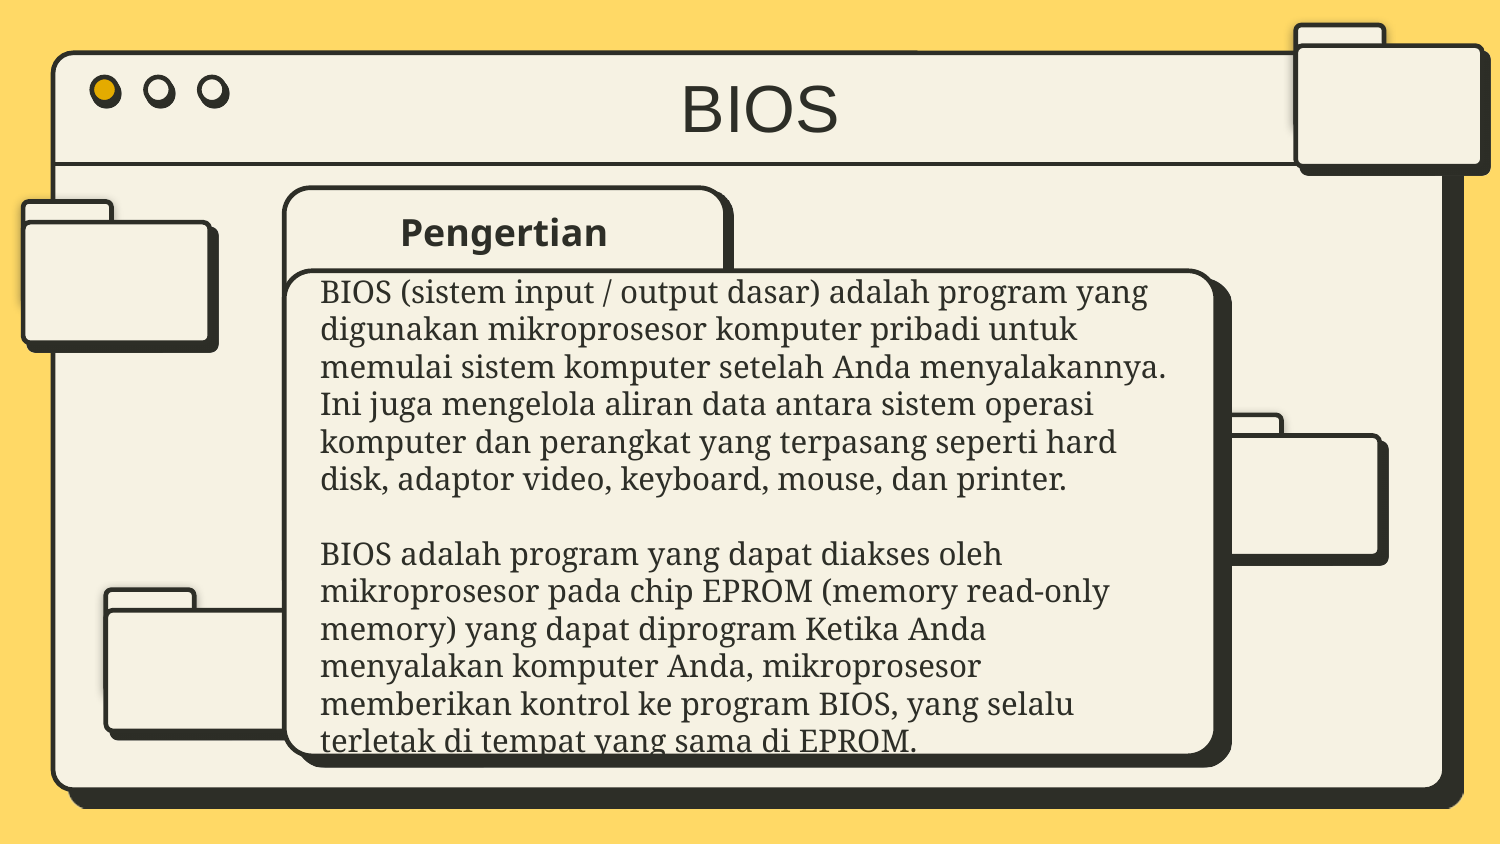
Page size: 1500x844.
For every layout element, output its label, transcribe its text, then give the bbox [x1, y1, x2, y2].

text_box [283, 187, 1217, 757]
text_box BIOS [423, 58, 1098, 153]
